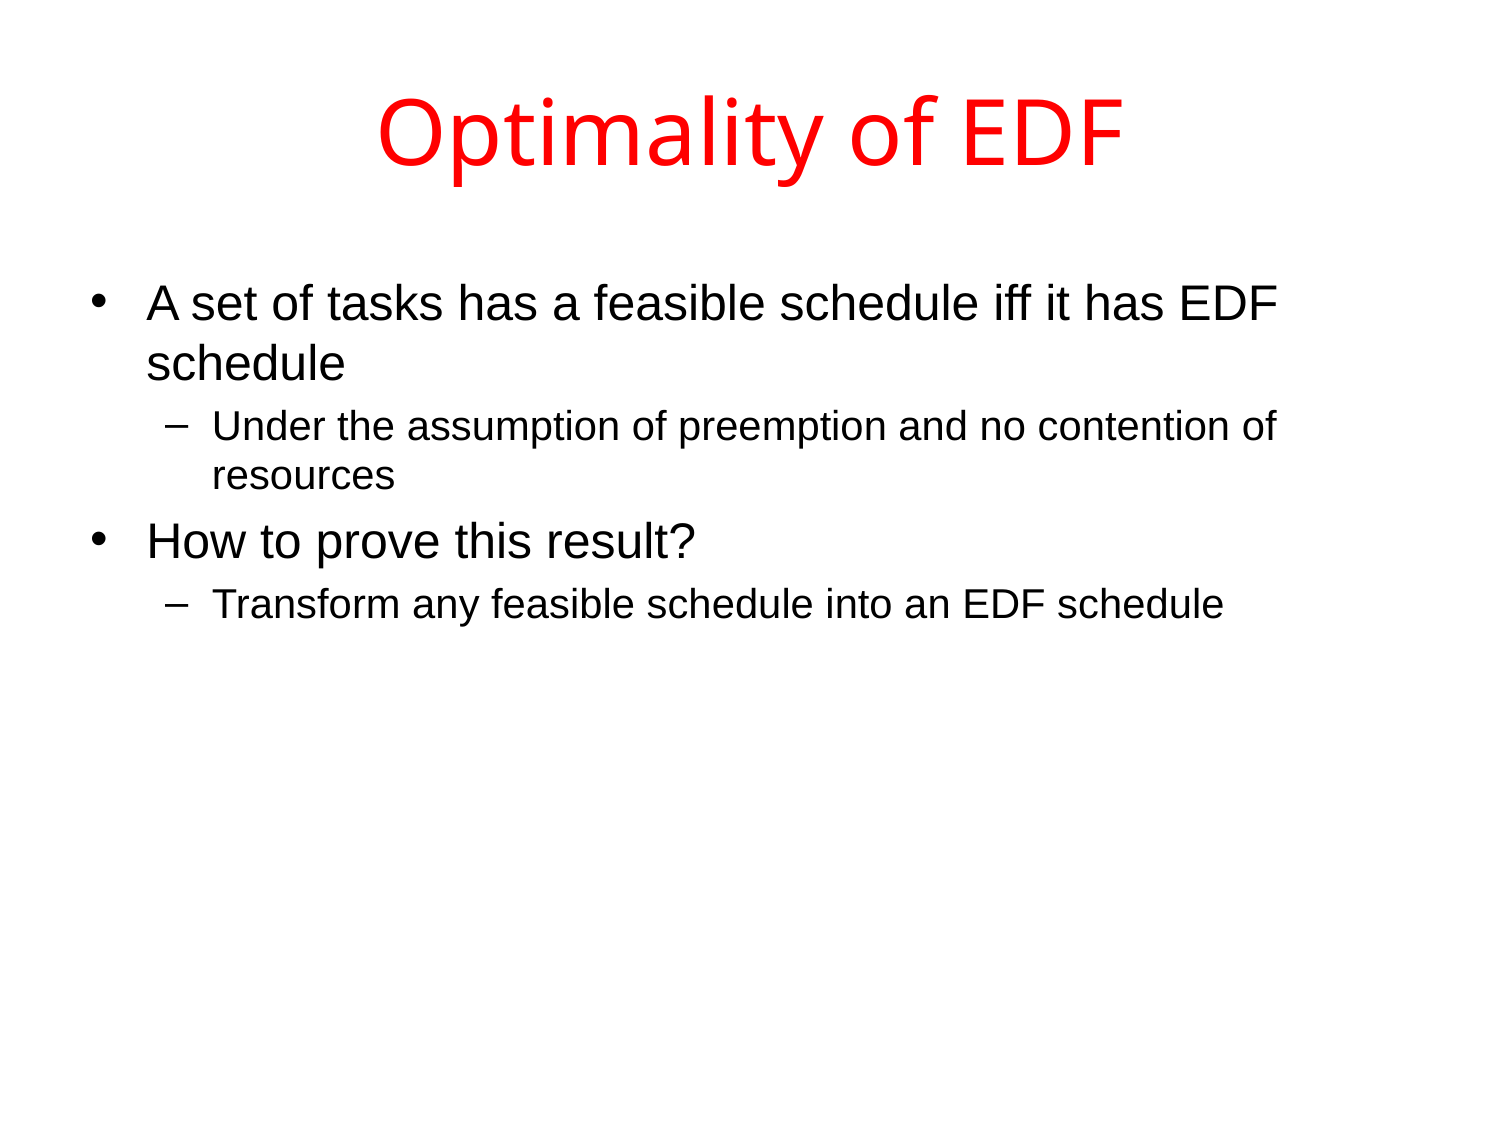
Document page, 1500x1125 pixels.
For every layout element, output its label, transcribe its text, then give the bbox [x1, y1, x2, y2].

title Optimality of EDF [75, 45, 1425, 213]
list A set of tasks has a feasible schedule iff it has EDF schedule Under the assumption of preemption and no contention of resources How to prove this result? Transform any feasible schedule into an EDF schedule [75, 262, 1425, 656]
